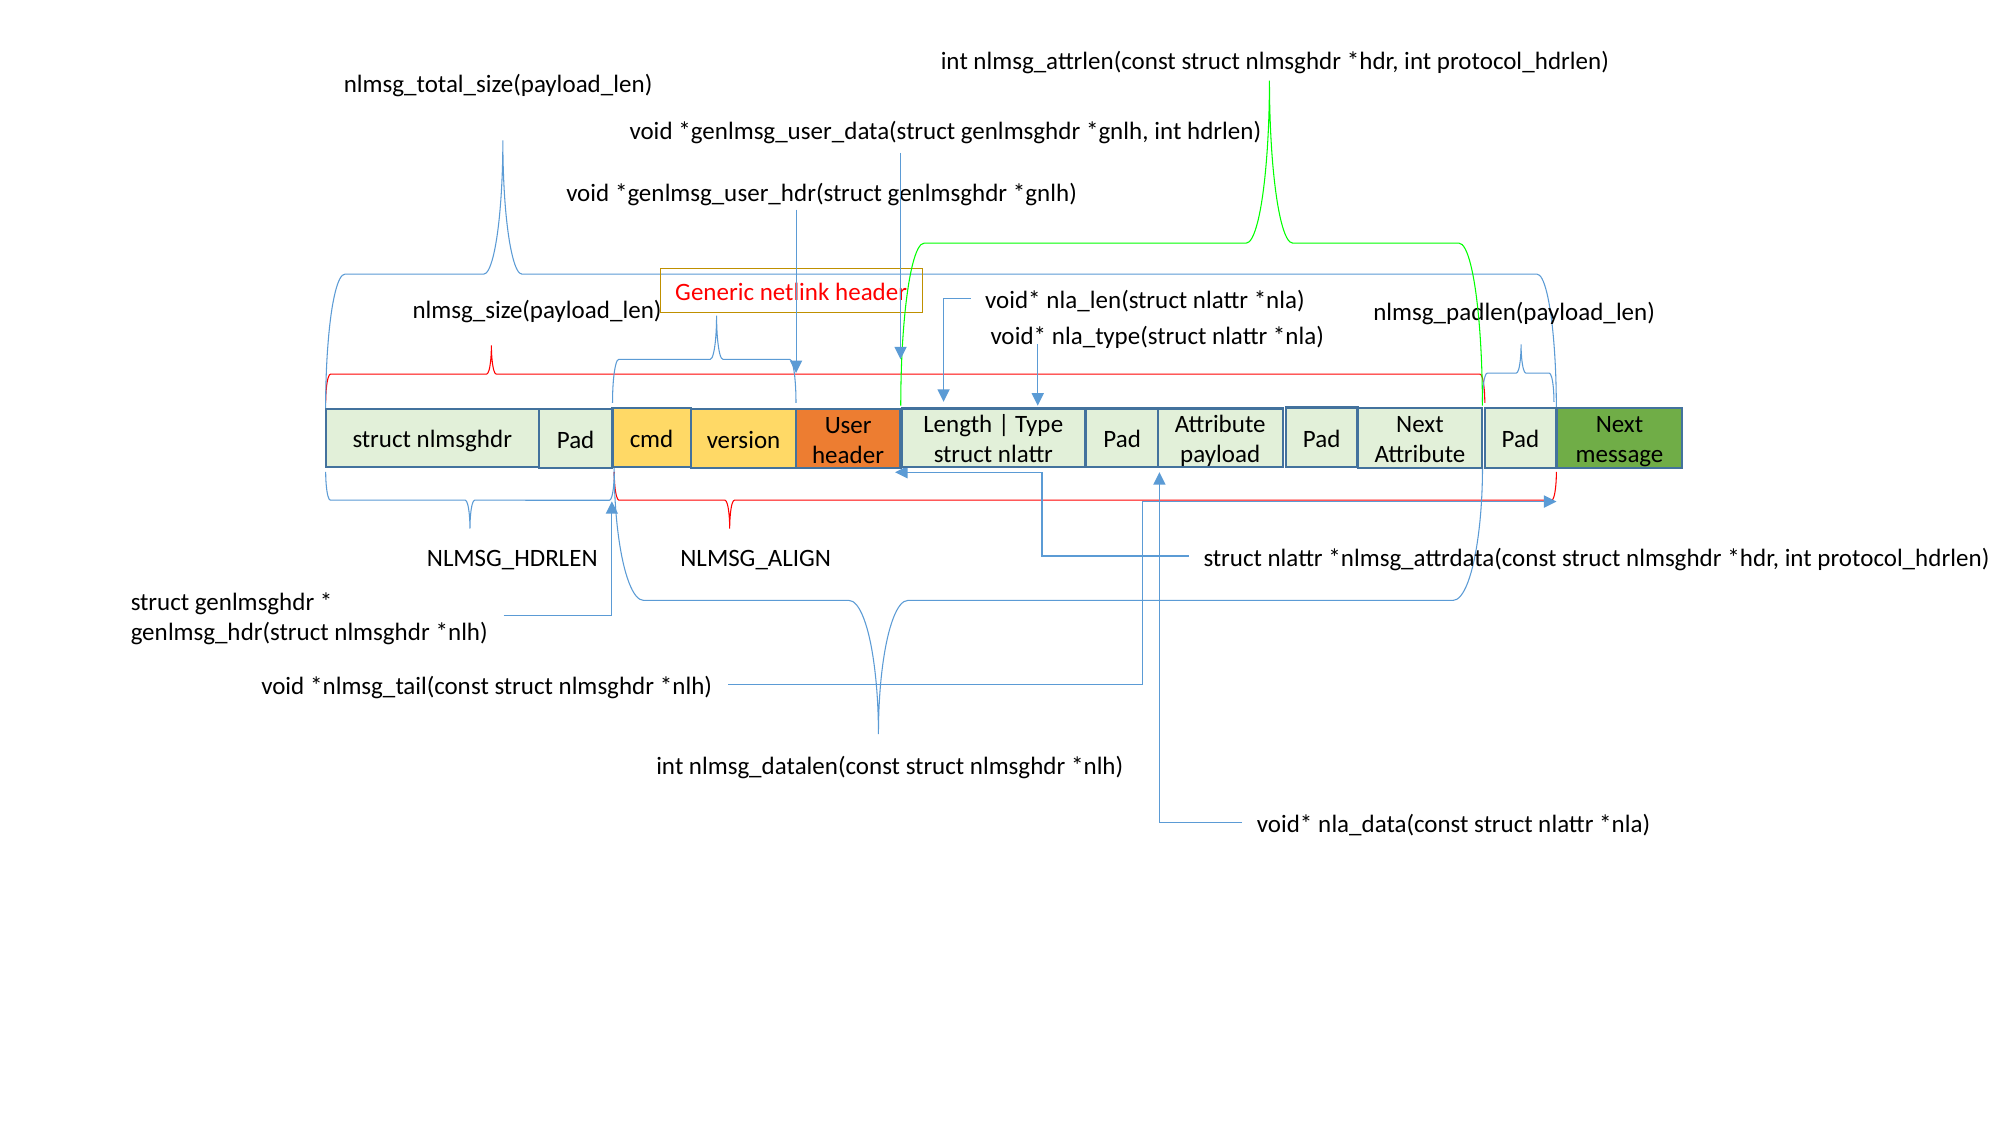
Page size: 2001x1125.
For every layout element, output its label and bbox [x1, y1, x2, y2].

text_box [116, 37, 2000, 823]
text_box [246, 662, 728, 708]
text_box [329, 60, 669, 106]
text_box [1242, 800, 1666, 845]
text_box [641, 742, 1140, 788]
